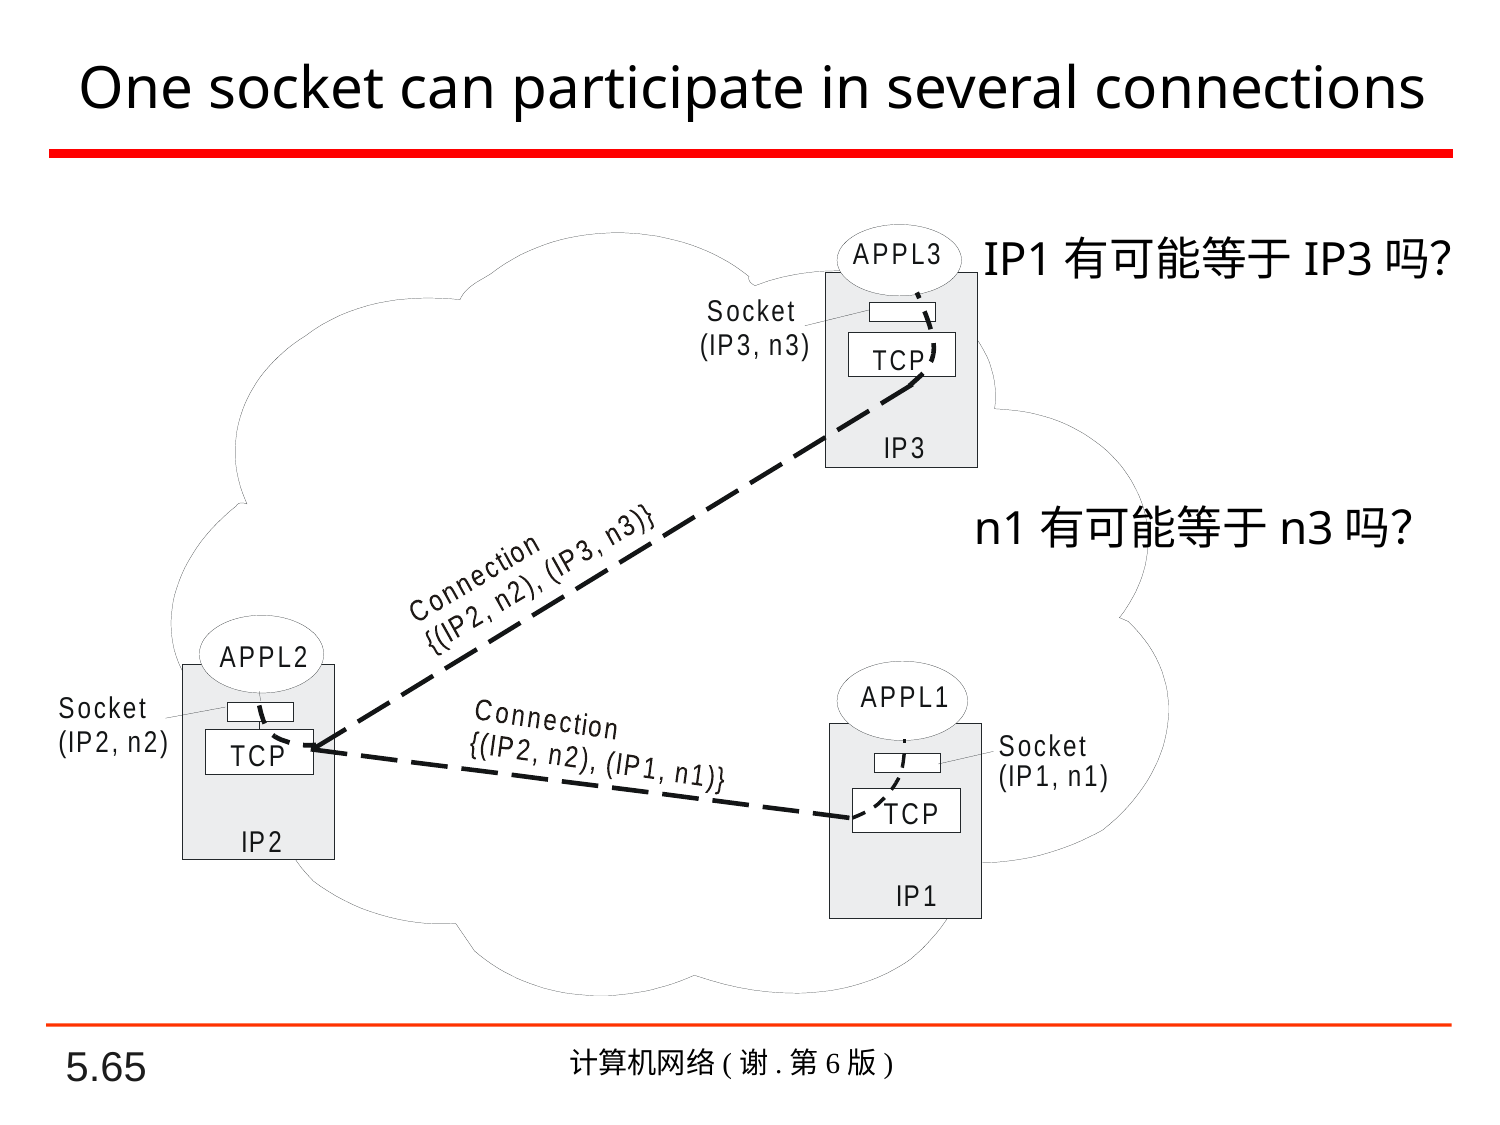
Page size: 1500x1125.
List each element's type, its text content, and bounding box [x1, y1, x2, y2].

text_box n1有可能等于n3吗？ [1174, 491, 1451, 562]
title One socket can participate in several connections [58, 33, 1448, 138]
picture [58, 223, 1169, 996]
text_box IP1有可能等于IP3吗？ [1167, 222, 1491, 293]
